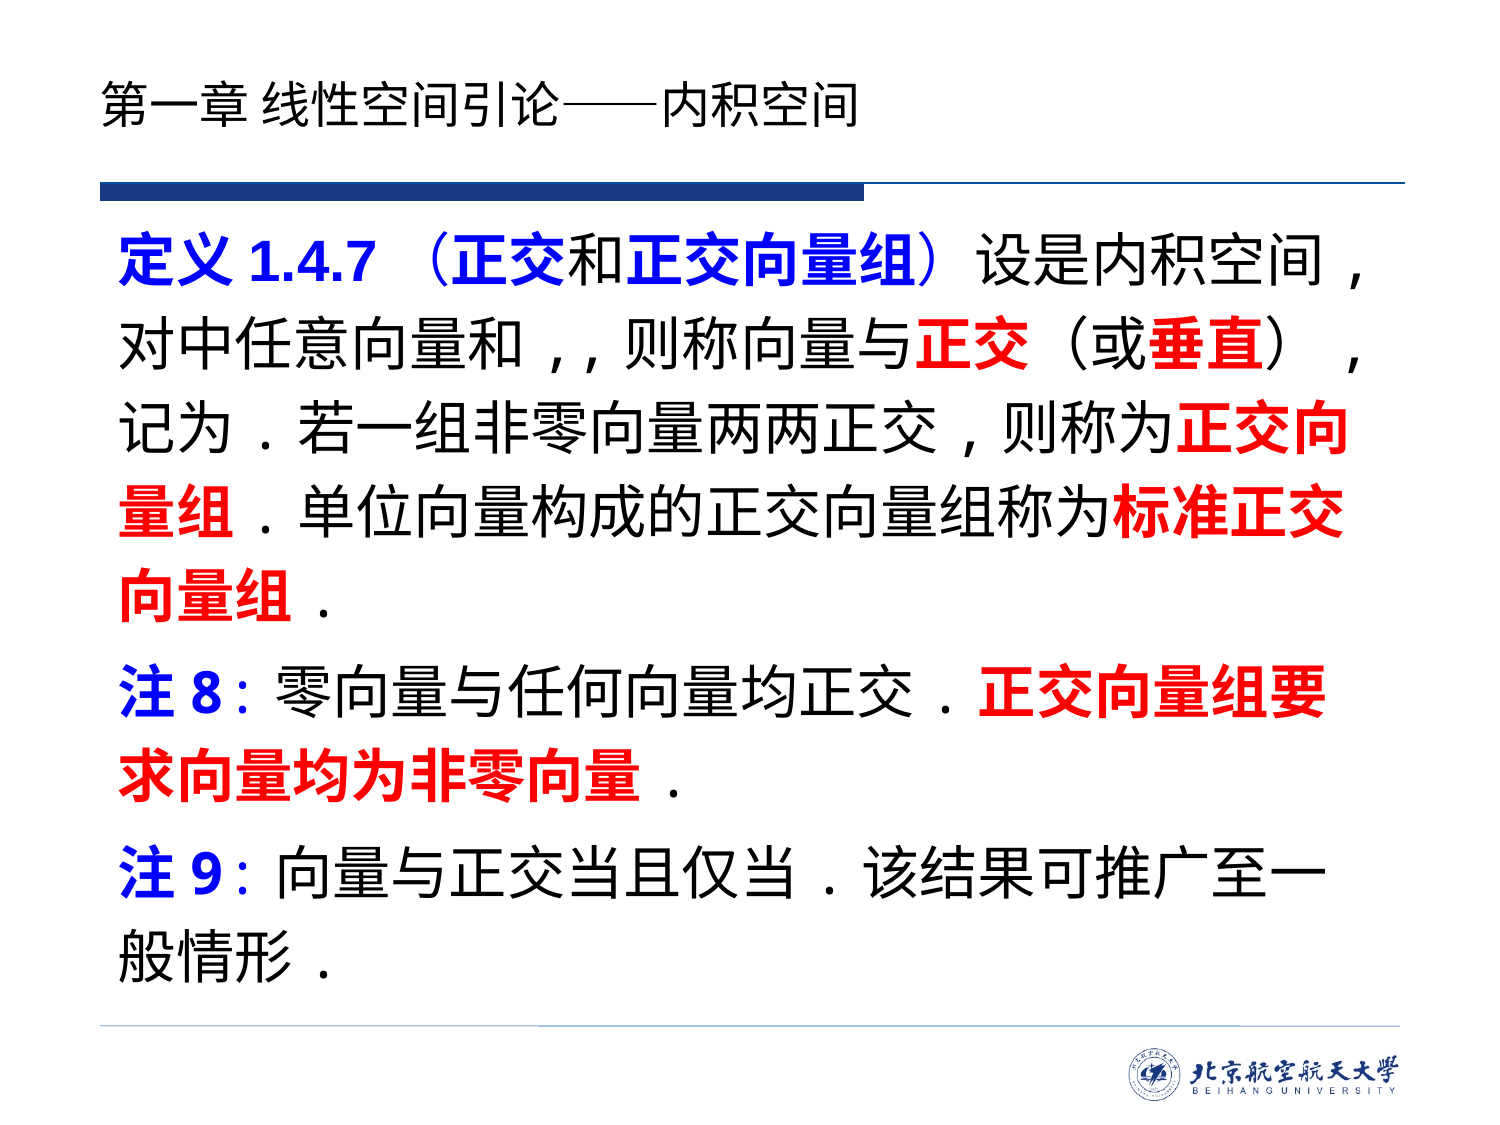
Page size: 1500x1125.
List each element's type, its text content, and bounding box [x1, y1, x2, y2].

picture [1114, 1041, 1412, 1108]
title 第一章 线性空间引论——内积空间 [83, 29, 1397, 141]
